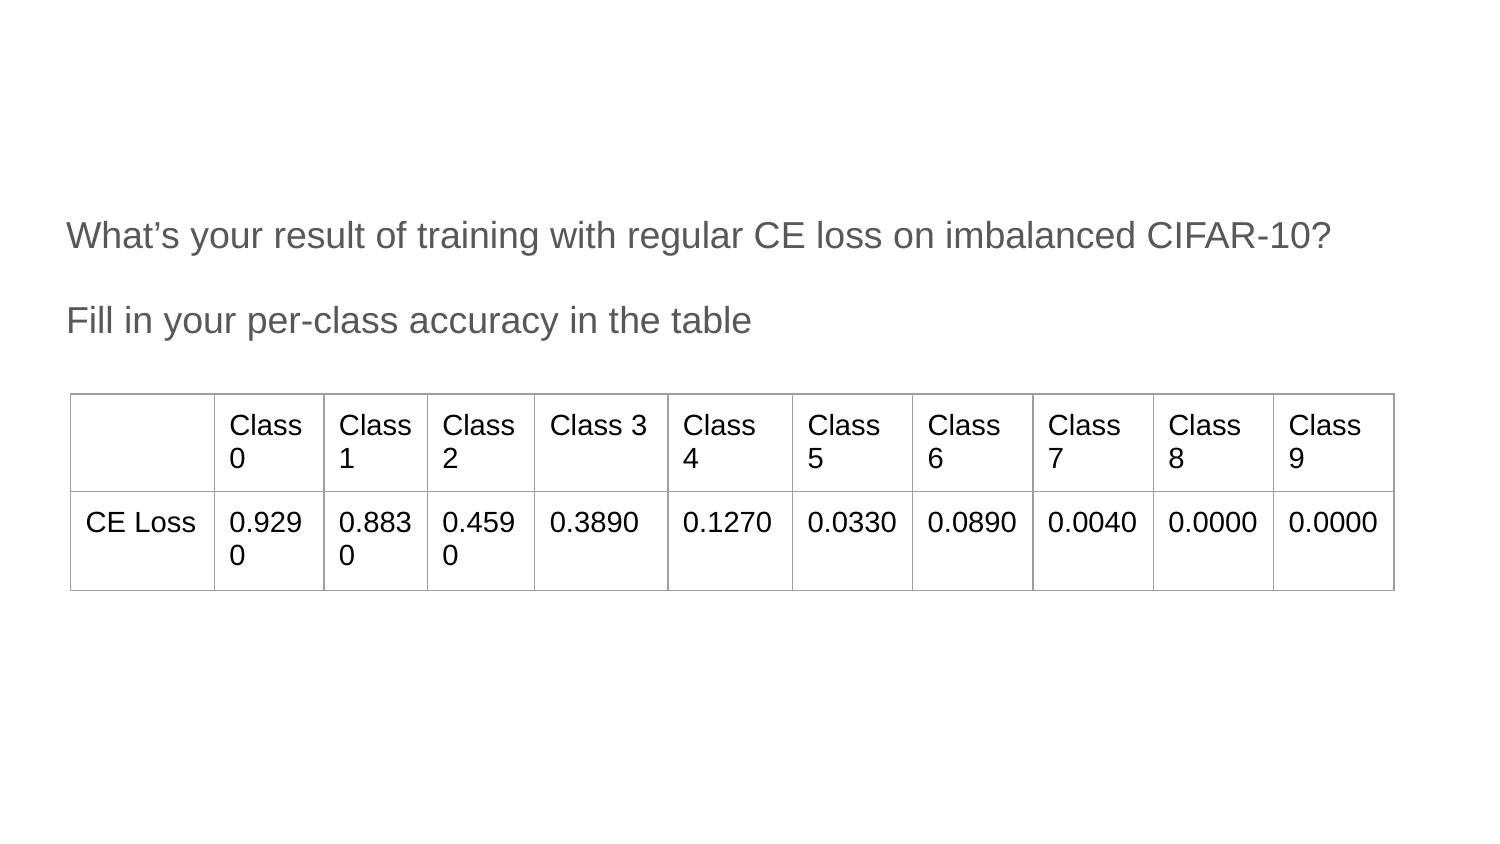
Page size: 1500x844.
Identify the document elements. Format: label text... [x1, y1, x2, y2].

table_header Class 1 [325, 395, 427, 491]
table_header Class 0 [215, 395, 323, 491]
table_cell 0.4590 [428, 492, 534, 590]
table_cell CE Loss [71, 492, 214, 590]
table_cell 0.1270 [669, 492, 792, 590]
table_header [71, 395, 214, 491]
table_cell 0.8830 [325, 492, 427, 590]
table_header Class 9 [1274, 395, 1393, 491]
table_cell 0.3890 [535, 492, 667, 590]
table_header Class 7 [1034, 395, 1153, 491]
table_cell 0.0040 [1034, 492, 1153, 590]
table_header Class 4 [669, 395, 792, 491]
table_header Class 2 [428, 395, 534, 491]
table_cell 0.0000 [1274, 492, 1393, 590]
table_cell 0.0890 [913, 492, 1032, 590]
table_header Class 3 [535, 395, 667, 491]
table_header Class 5 [793, 395, 912, 491]
table_header Class 8 [1154, 395, 1273, 491]
table_header Class 6 [913, 395, 1032, 491]
list What’s your result of training with regular CE loss on imbalanced CIFAR-10? Fill in your per-class accuracy in the table [50, 188, 1450, 750]
table_cell 0.0330 [793, 492, 912, 590]
table_cell 0.9290 [215, 492, 323, 590]
table_cell 0.0000 [1154, 492, 1273, 590]
